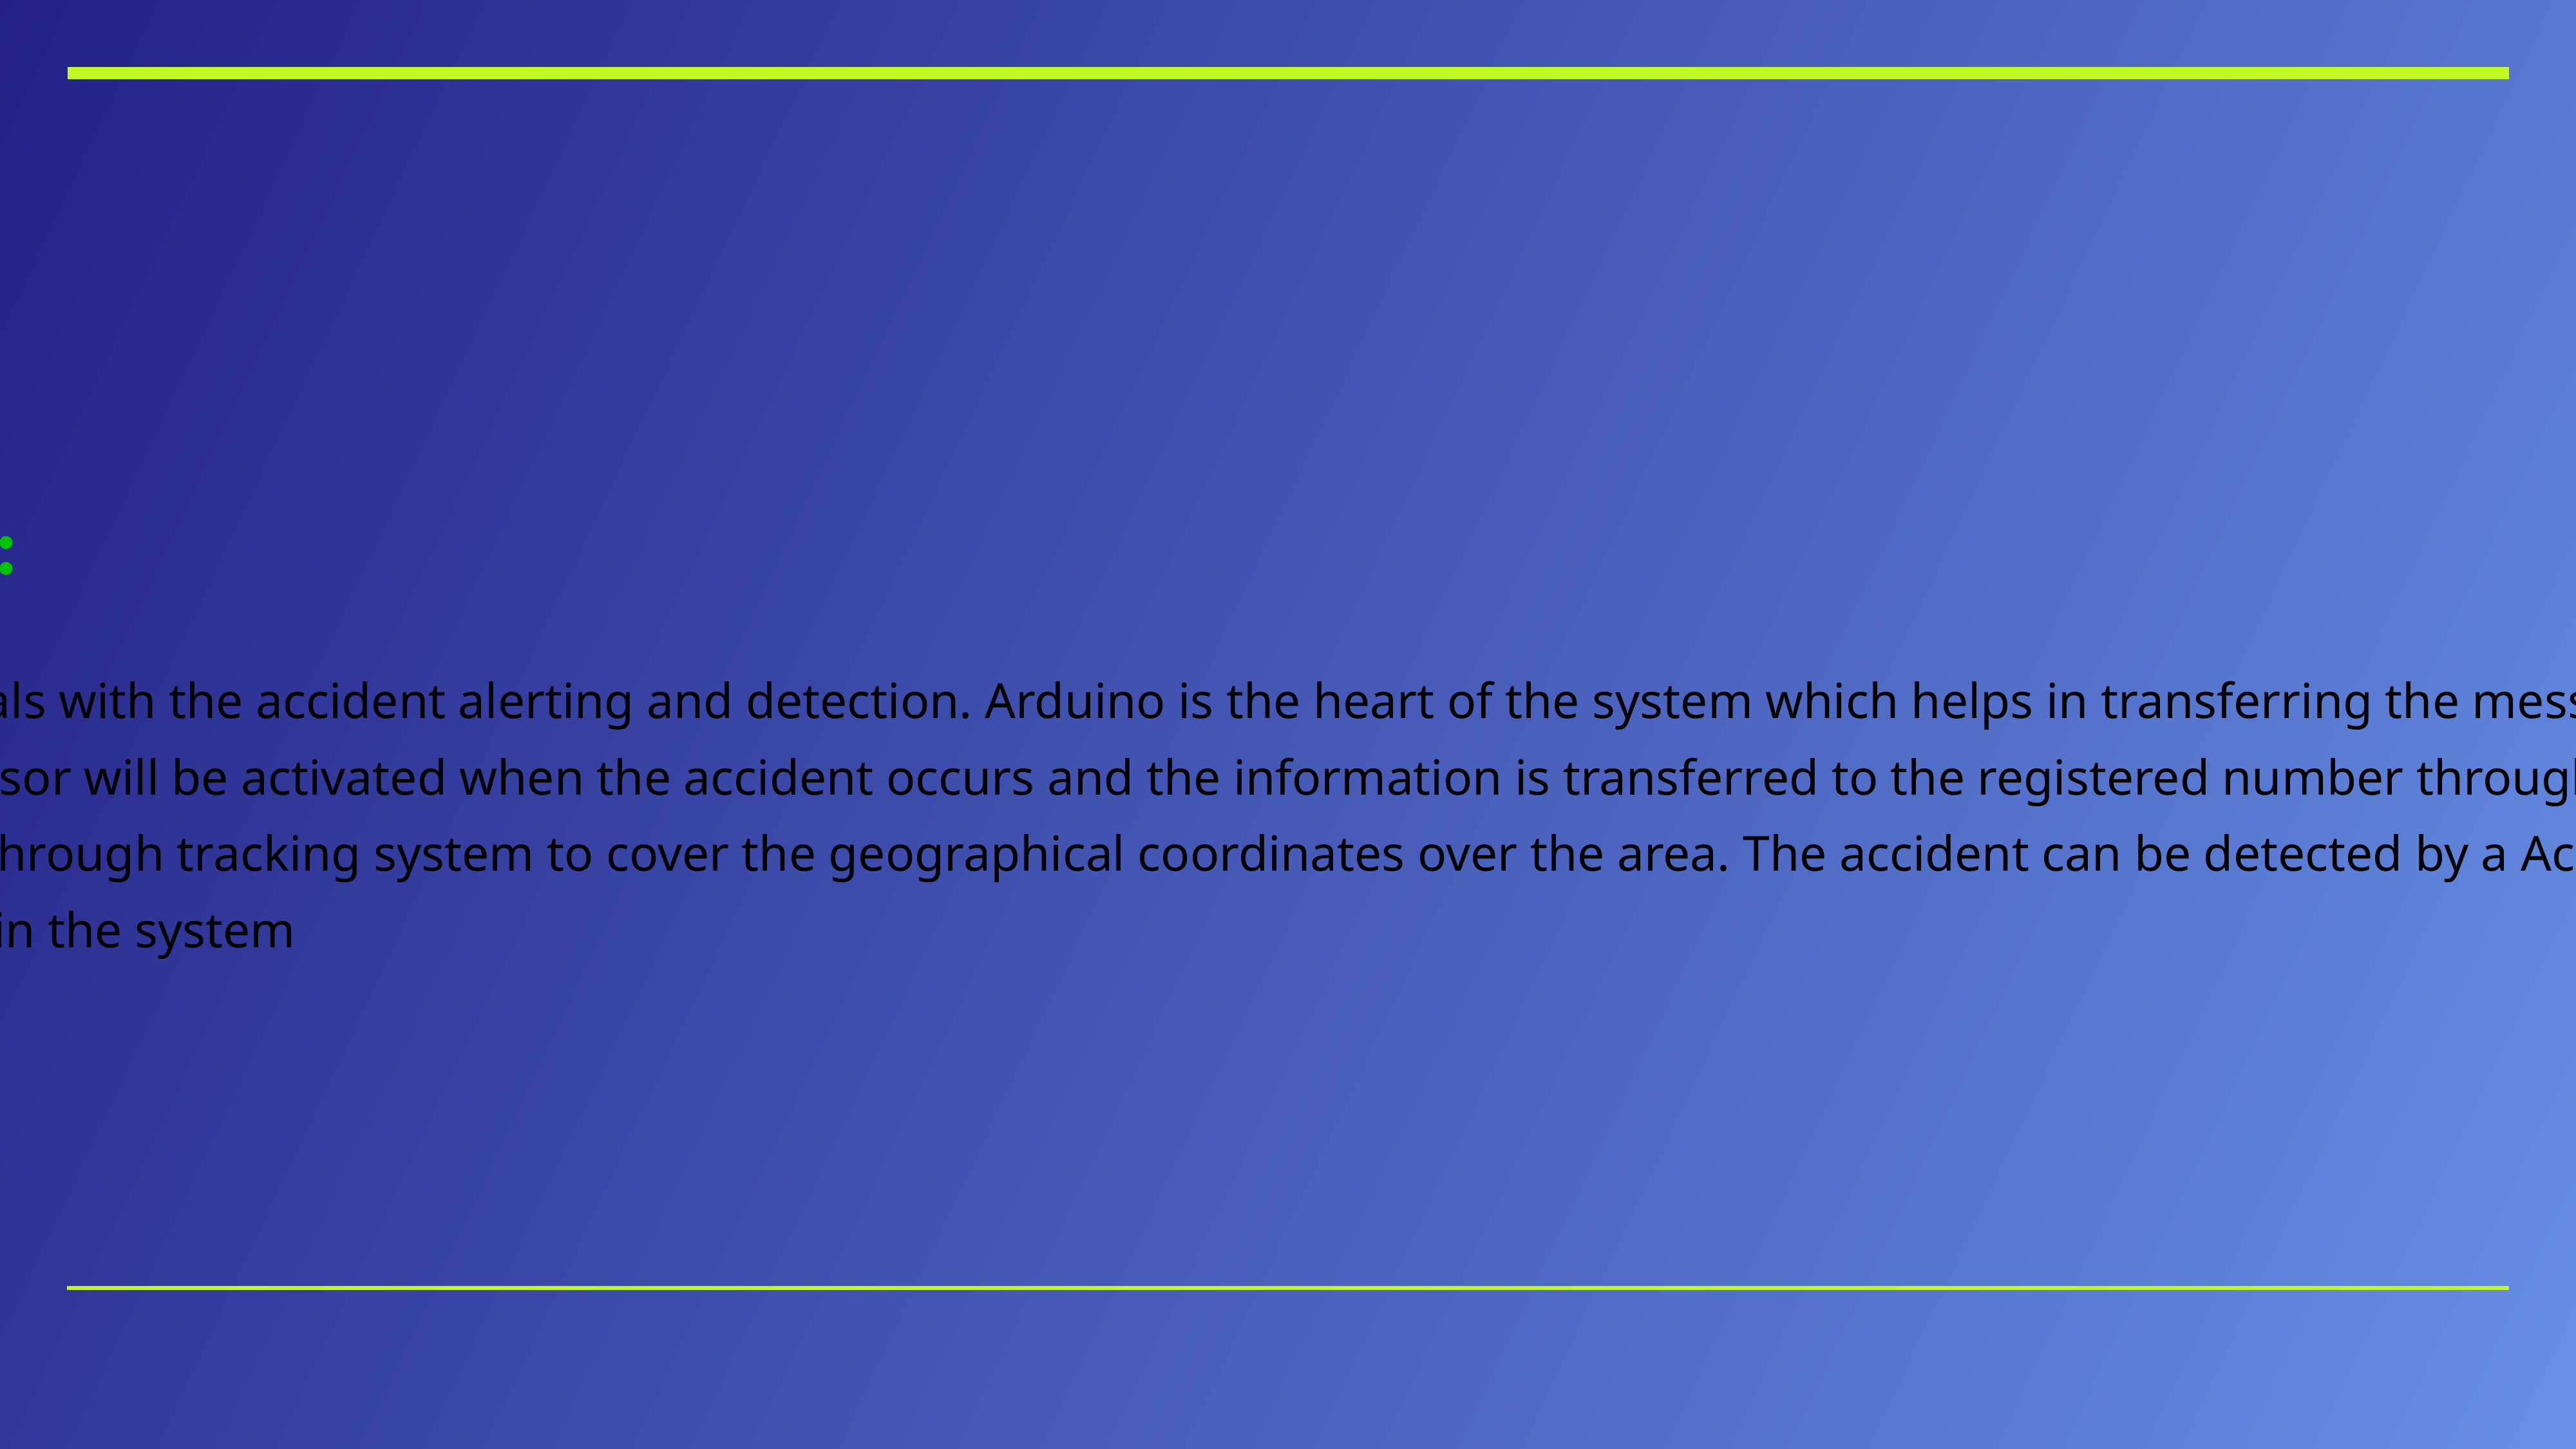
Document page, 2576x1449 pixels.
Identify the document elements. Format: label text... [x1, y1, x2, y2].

text_box CONCLUSION : The proposed system deals with the accident alerting and detection. Arduino is the heart of the system which helps in transferring the message to different devices in the system. Vibration sensor will be activated when the accident occurs and the information is transferred to the registered number through GSM module. Using GPS the location can be sent through tracking system to cover the geographical coordinates over the area. The accident can be detected by a Accelerometer sensor which is used as major module in the system [0, 488, 2576, 963]
